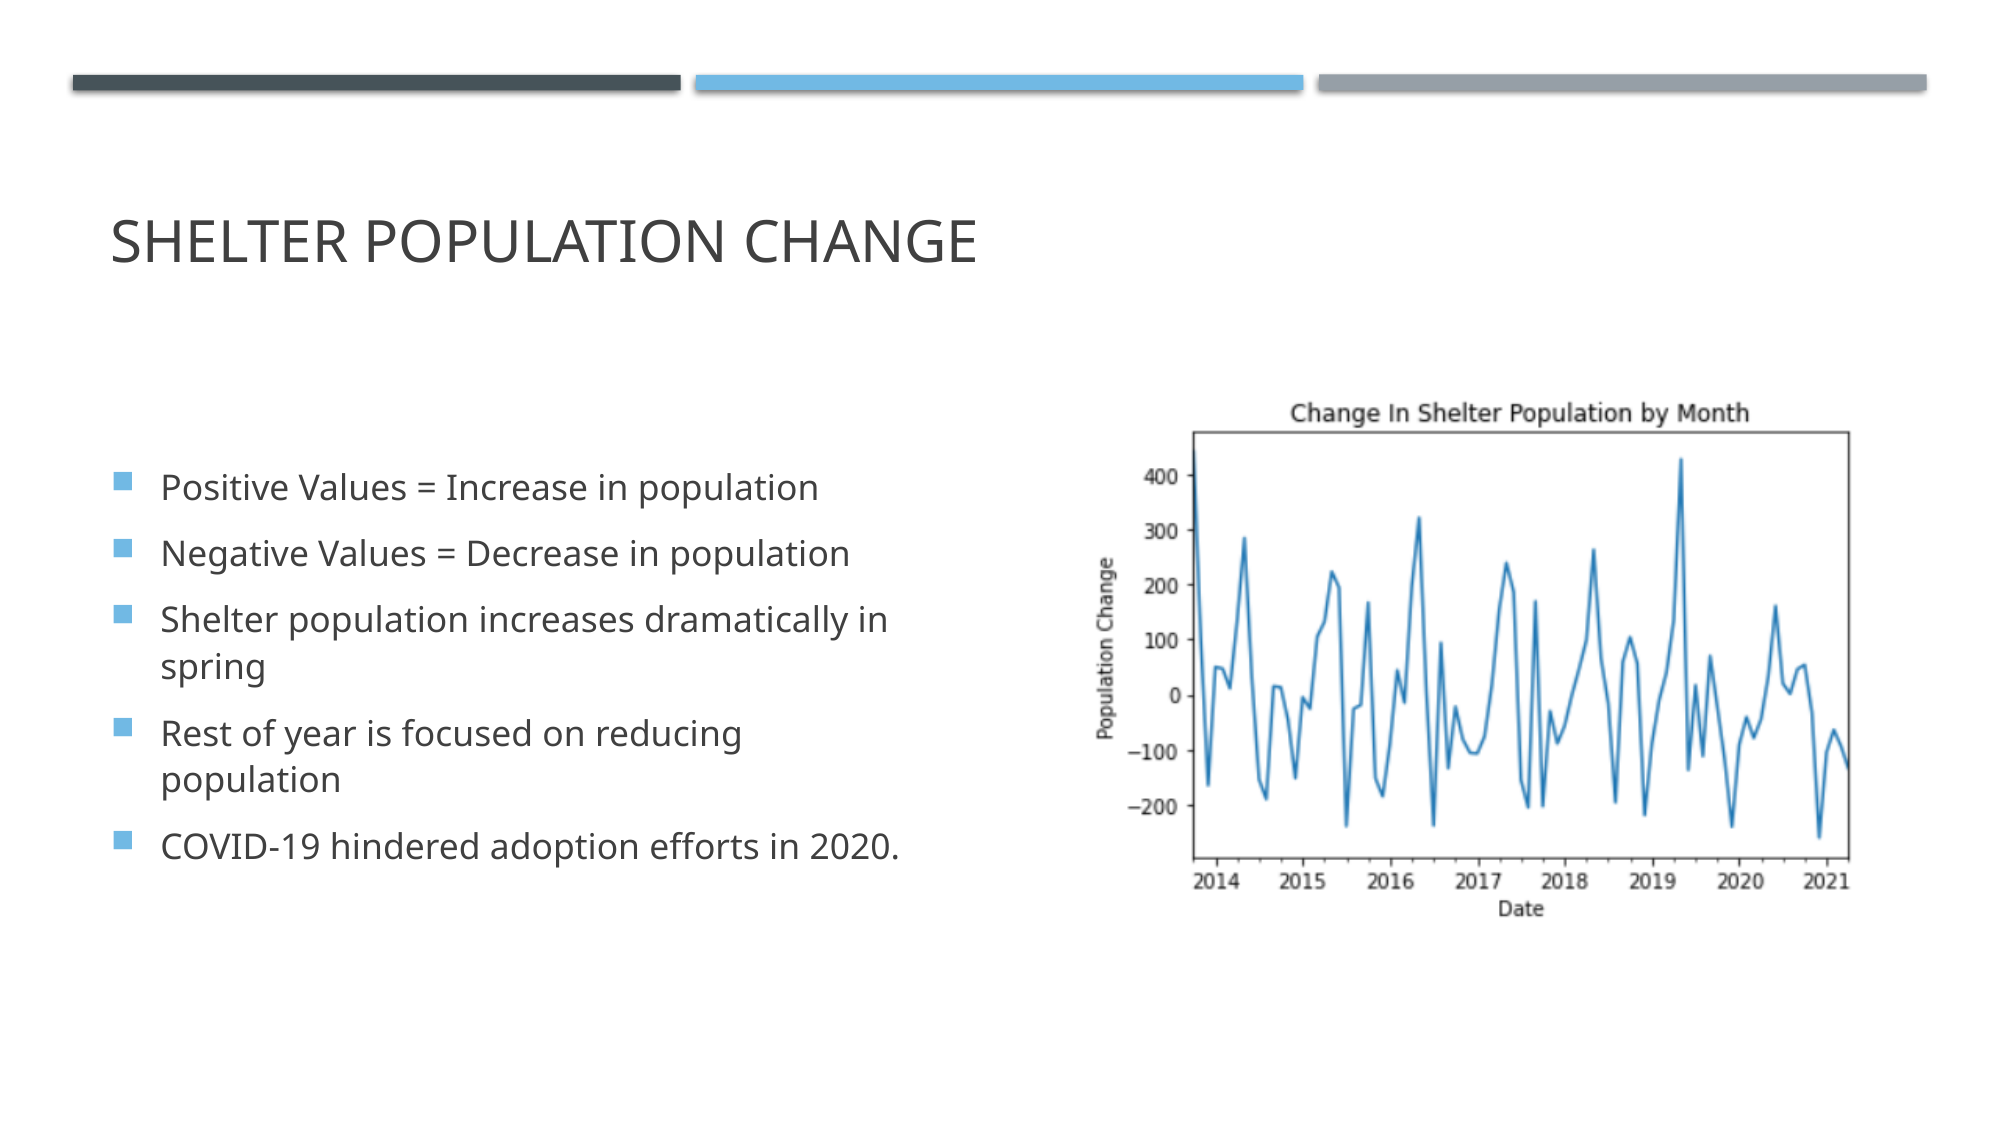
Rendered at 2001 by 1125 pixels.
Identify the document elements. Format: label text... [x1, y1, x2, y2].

title Shelter Population Change [95, 119, 1905, 282]
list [1075, 394, 1882, 932]
list Positive Values = Increase in population Negative Values = Decrease in population Shelter population increases dramatically in spring Rest of year is focused on reducing population COVID-19 hindered adoption efforts in 2020. [95, 365, 948, 962]
